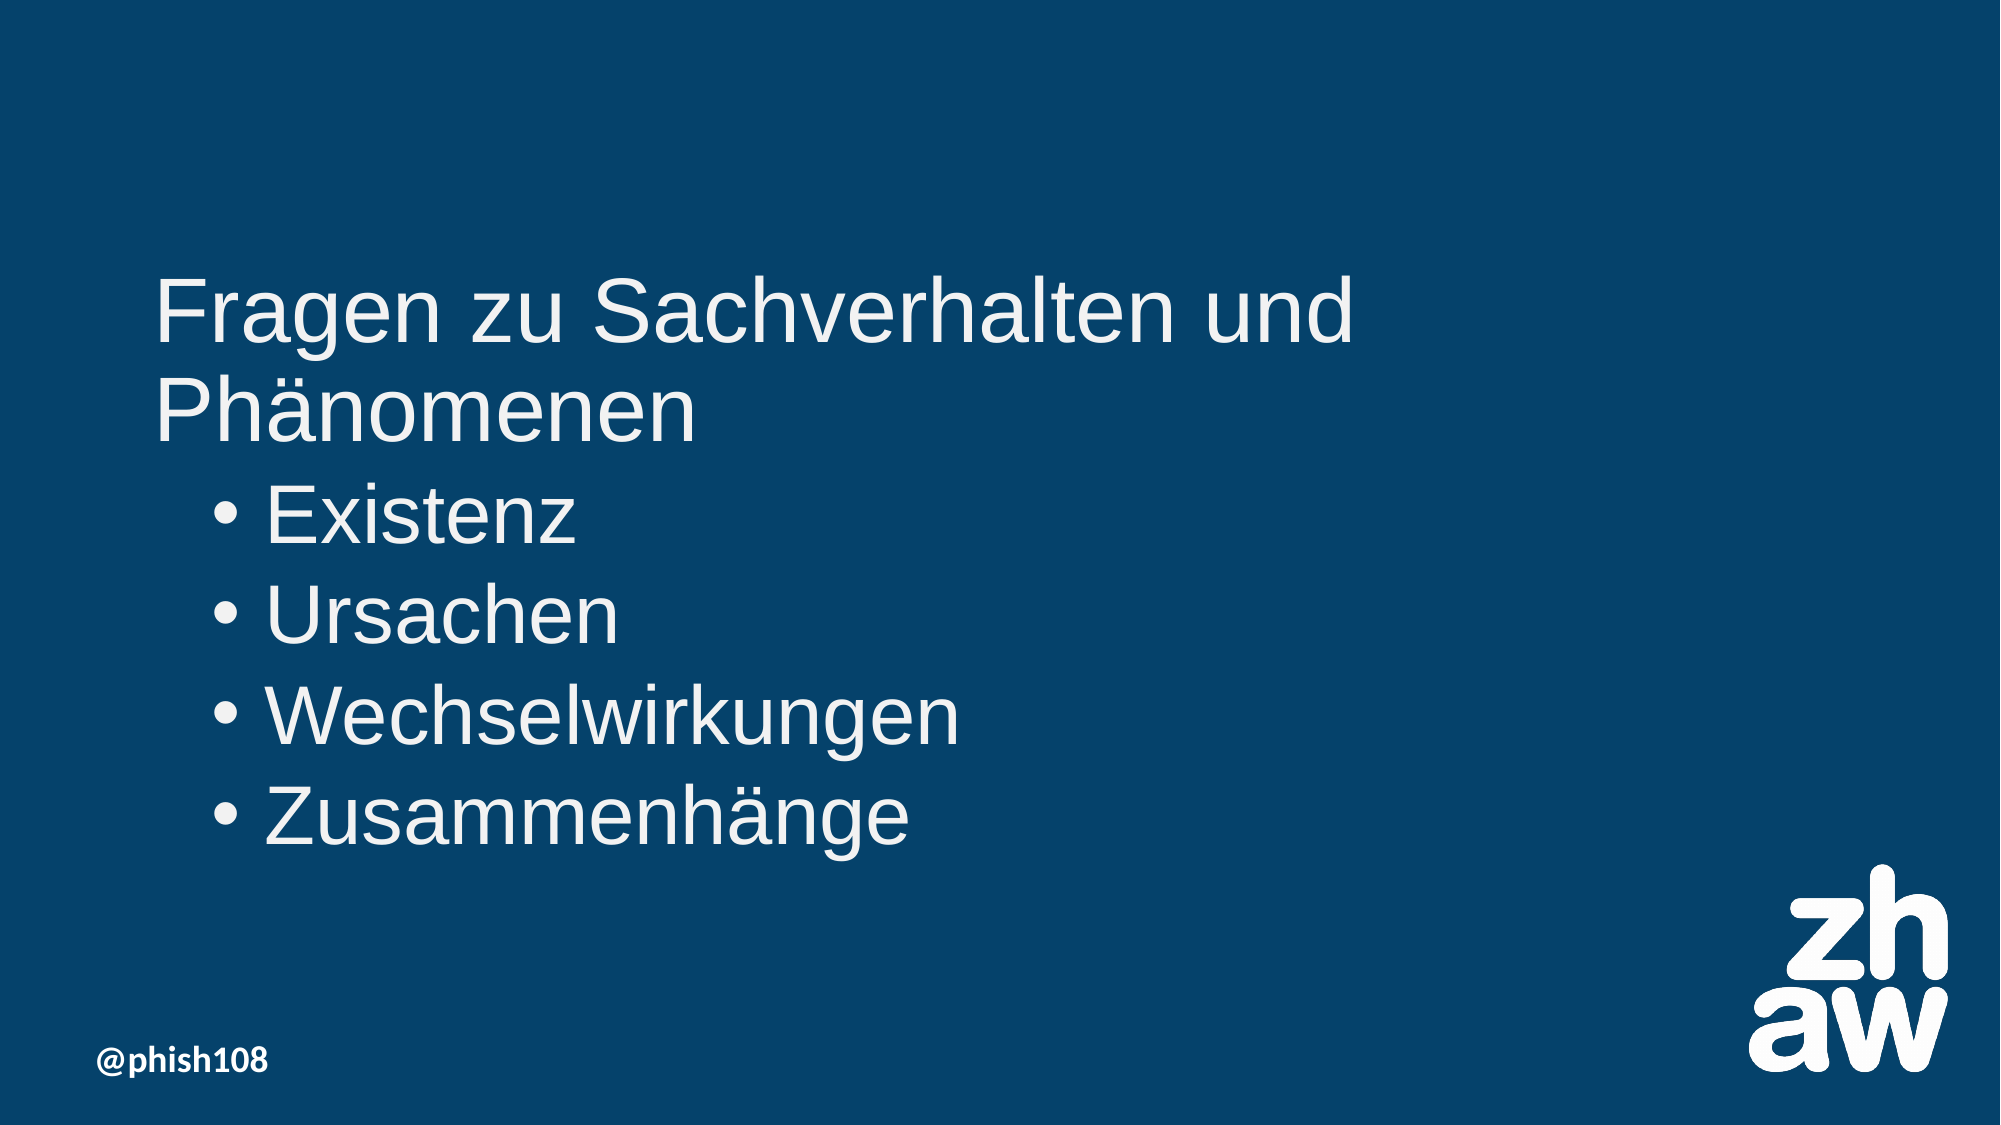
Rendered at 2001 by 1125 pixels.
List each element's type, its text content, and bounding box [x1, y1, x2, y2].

list Fragen zu Sachverhalten und Phänomenen Existenz Ursachen Wechselwirkungen Zusammenhänge [137, 112, 1863, 1014]
